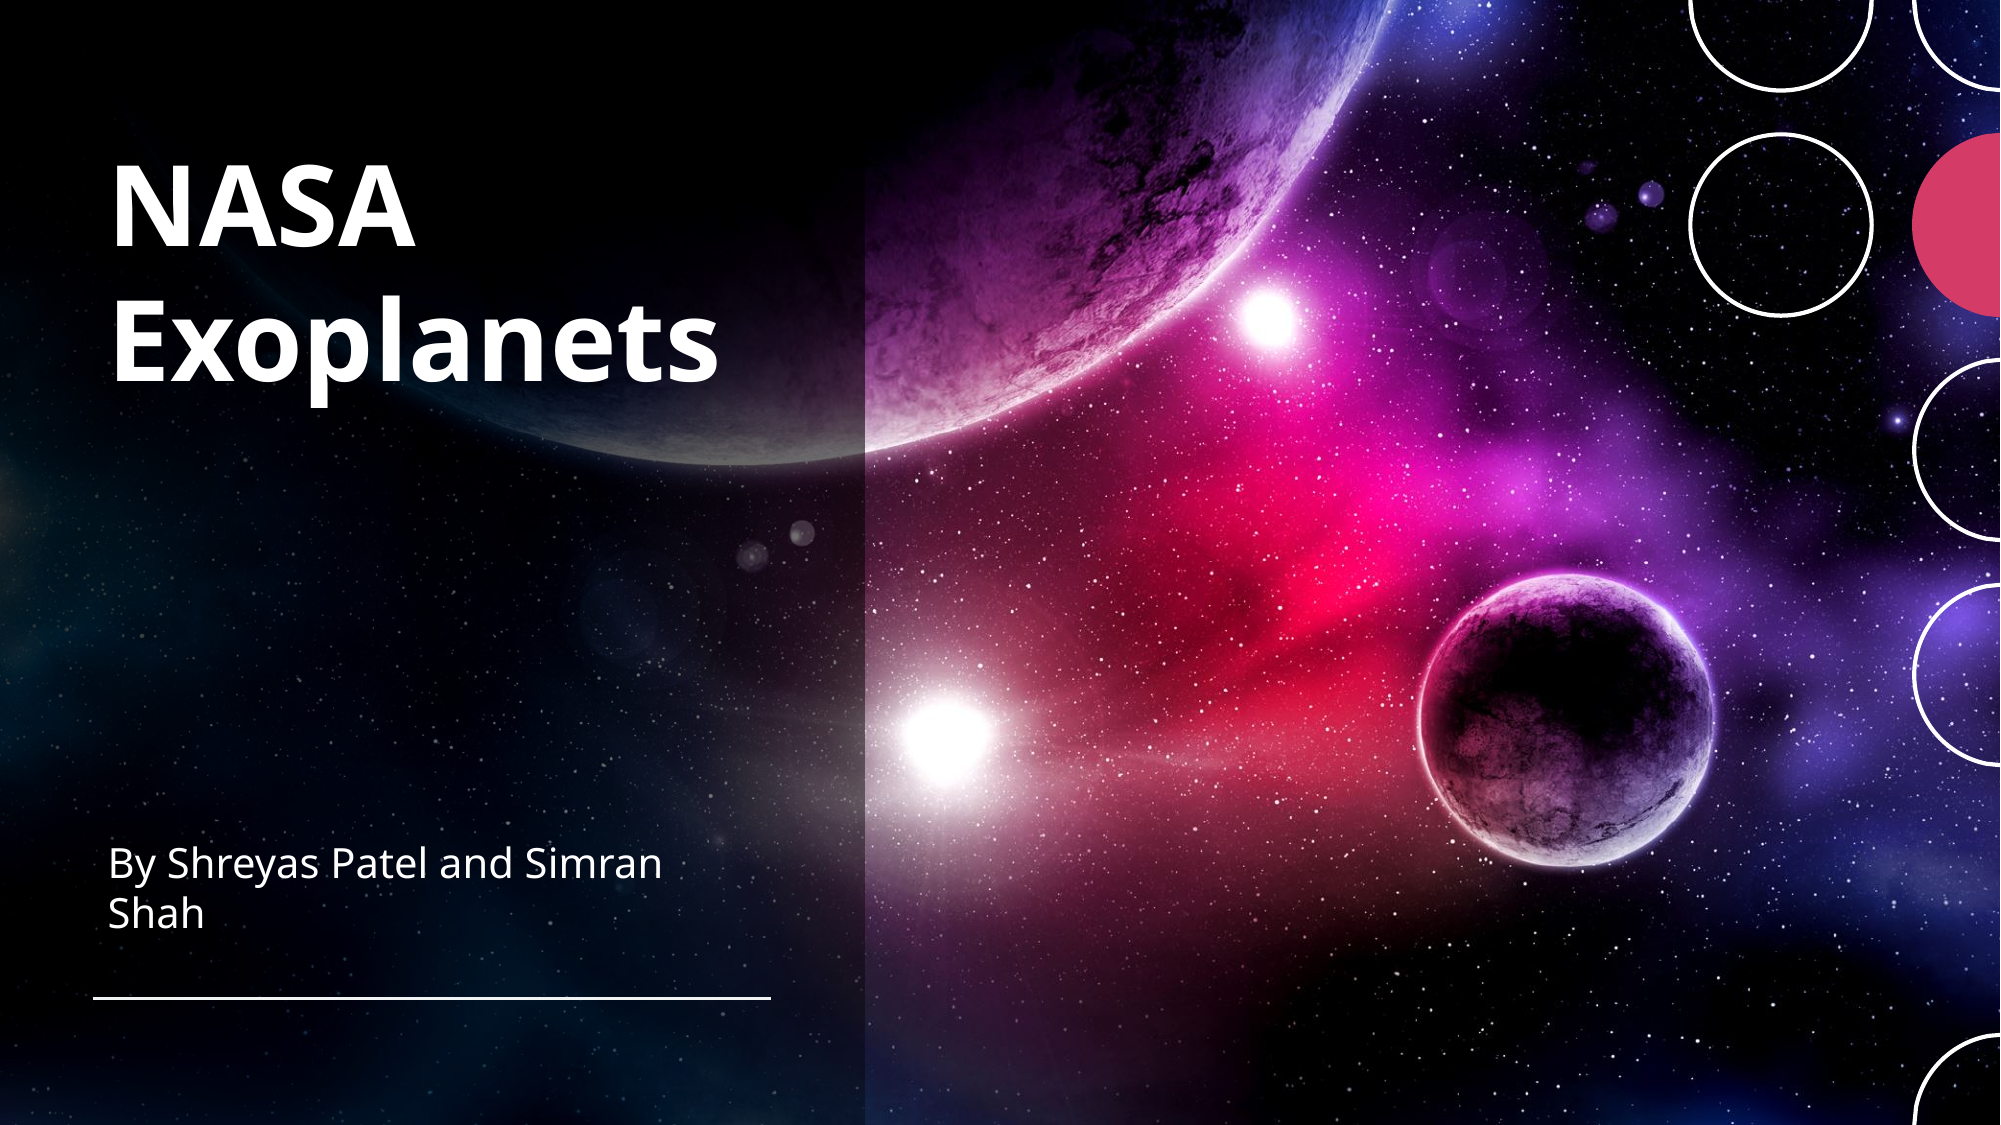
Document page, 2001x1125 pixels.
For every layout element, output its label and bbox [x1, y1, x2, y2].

text_box [1688, 0, 2000, 1125]
picture [0, 0, 1688, 1125]
